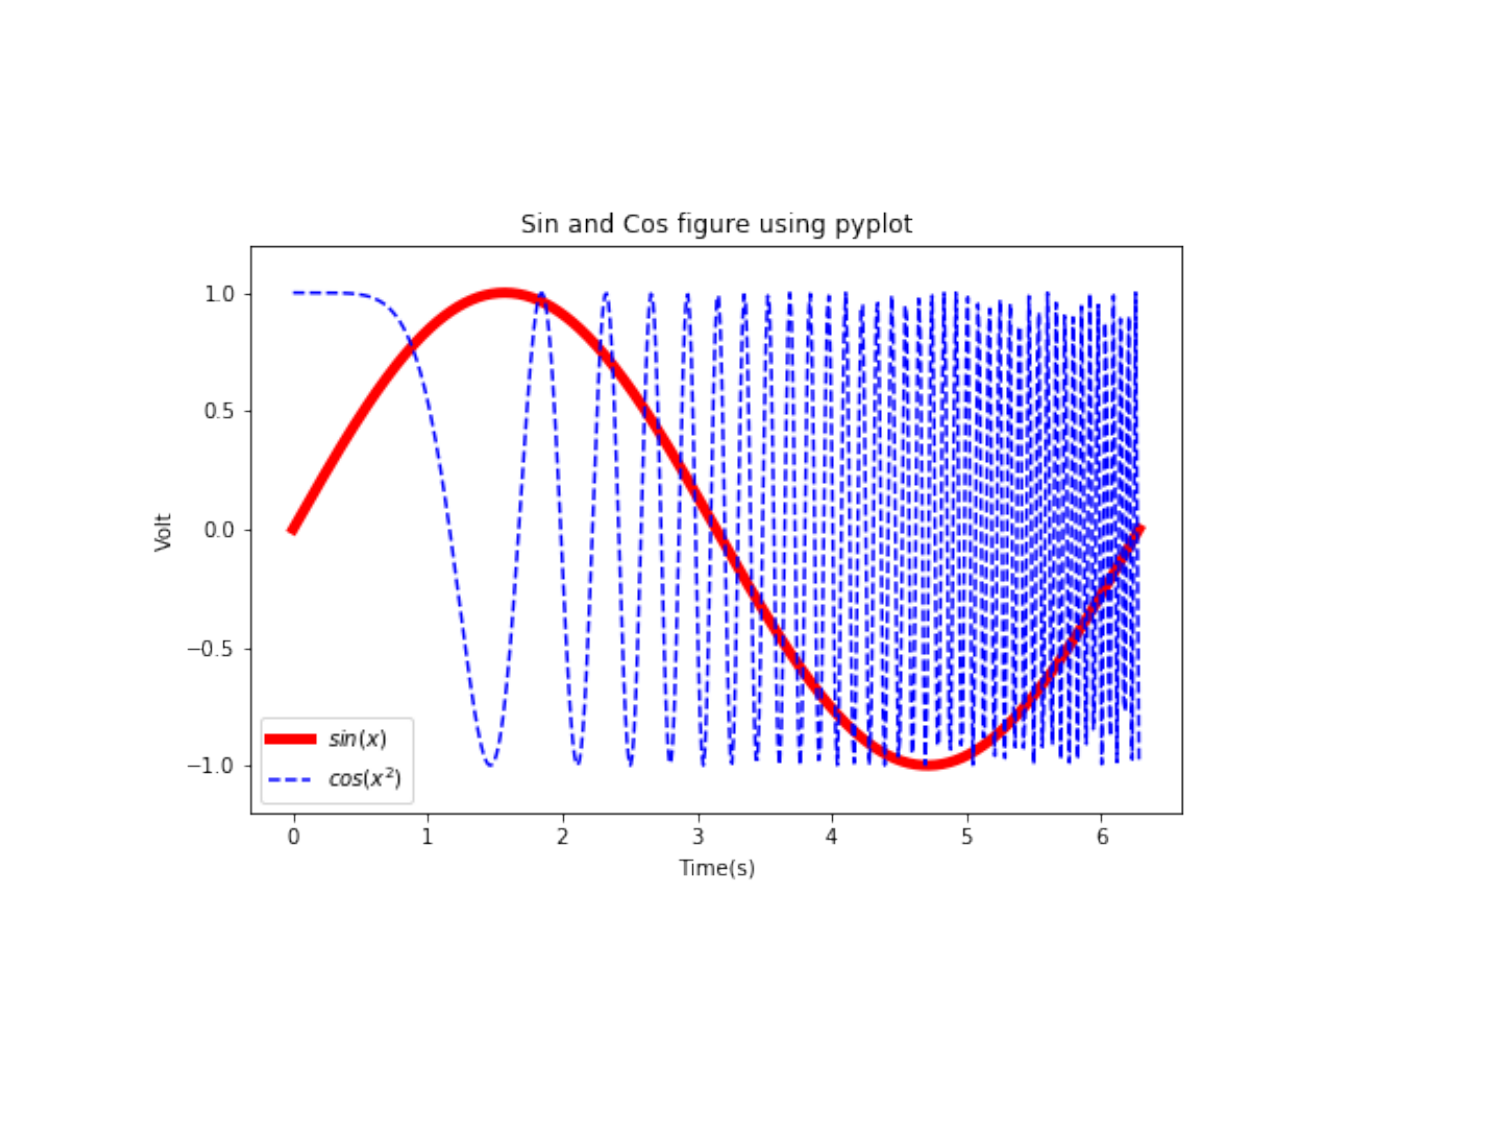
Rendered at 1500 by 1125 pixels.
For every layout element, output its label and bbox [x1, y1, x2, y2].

picture [142, 198, 1203, 893]
